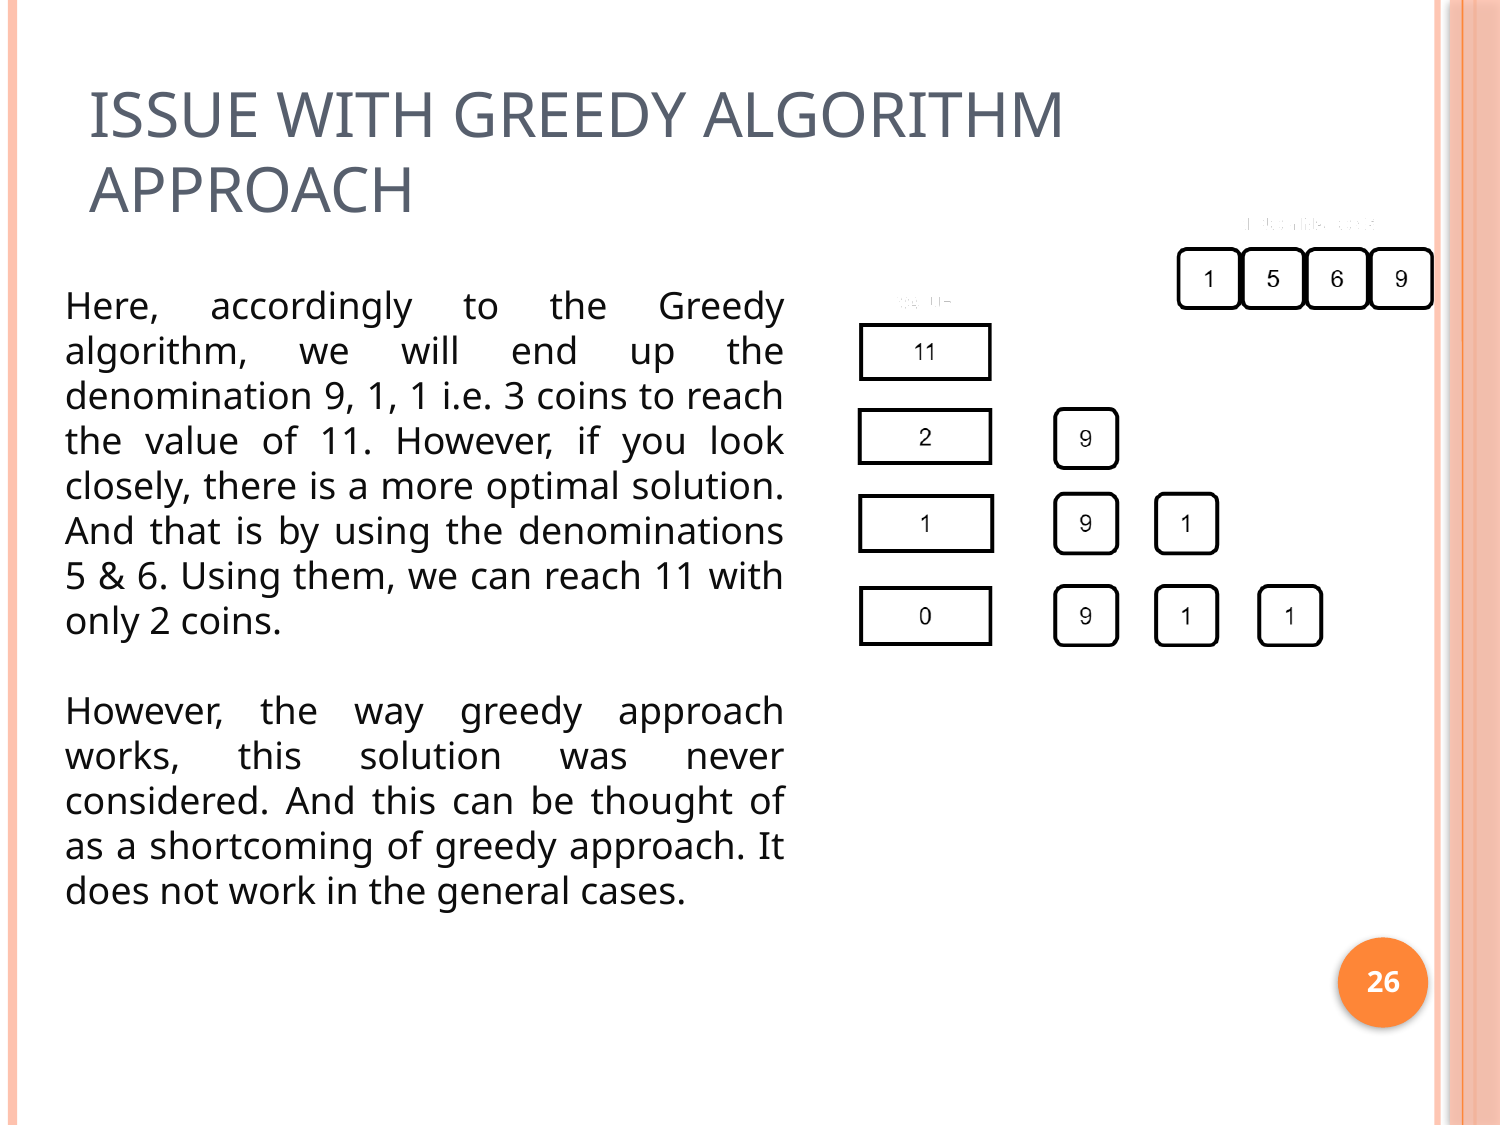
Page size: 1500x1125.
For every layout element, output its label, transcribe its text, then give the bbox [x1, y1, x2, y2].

picture [855, 199, 1434, 648]
text_box Here, accordingly to the Greedy algorithm, we will end up the denomination 9, 1, 1 i.e. 3 coins to reach the value of 11. However, if you look closely, there is a more optimal solution. And that is by using the denominations 5 & 6. Using them, we can reach 11 with only 2 coins. However, the way greedy approach works, this solution was never considered. And this can be thought of as a shortcoming of greedy approach. It does not work in the general cases. [49, 274, 800, 920]
slide_number 26 [1333, 940, 1434, 1026]
title Issue with Greedy Algorithm Approach [75, 45, 1388, 233]
